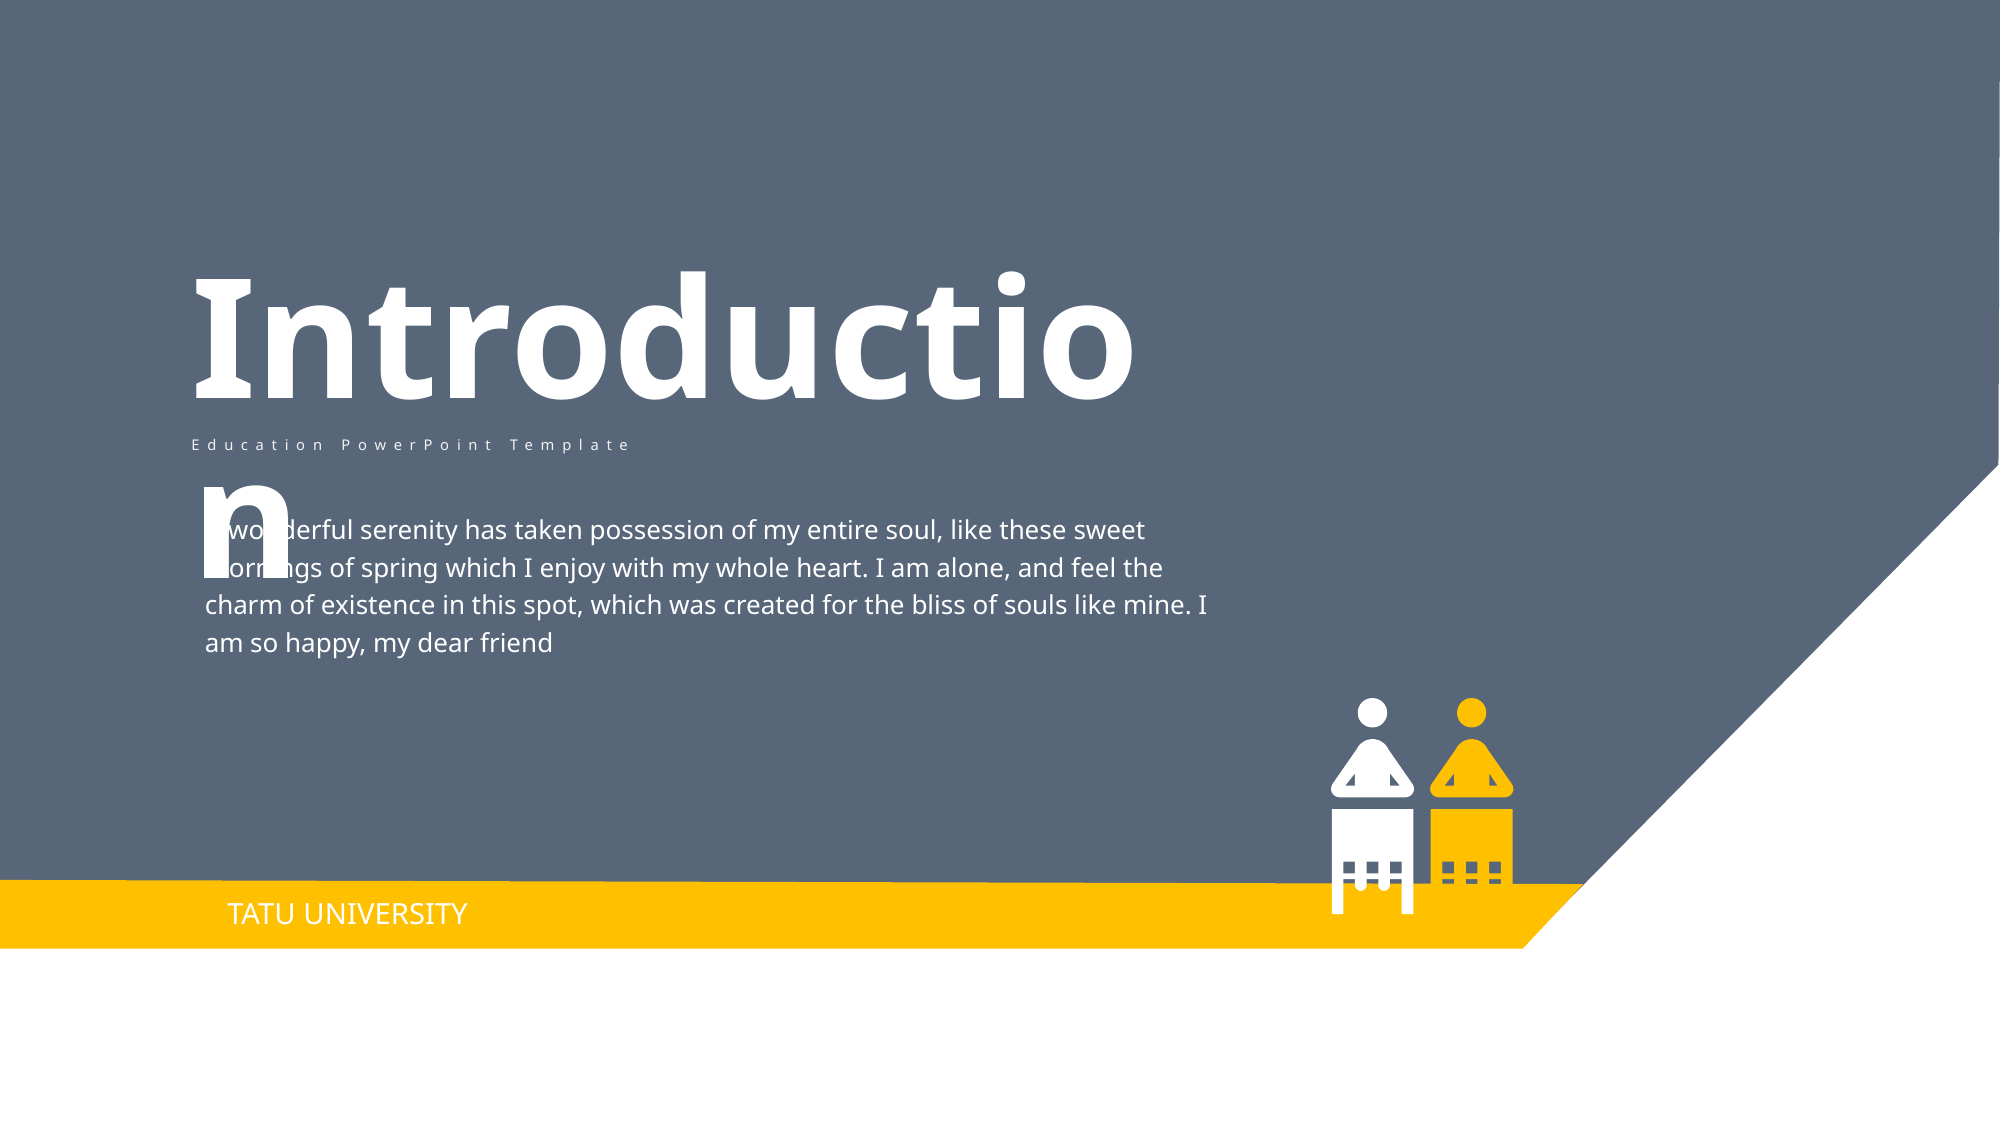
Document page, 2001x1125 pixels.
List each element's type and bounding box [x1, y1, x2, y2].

text_box [1331, 698, 1514, 915]
picture [0, 0, 2000, 1125]
